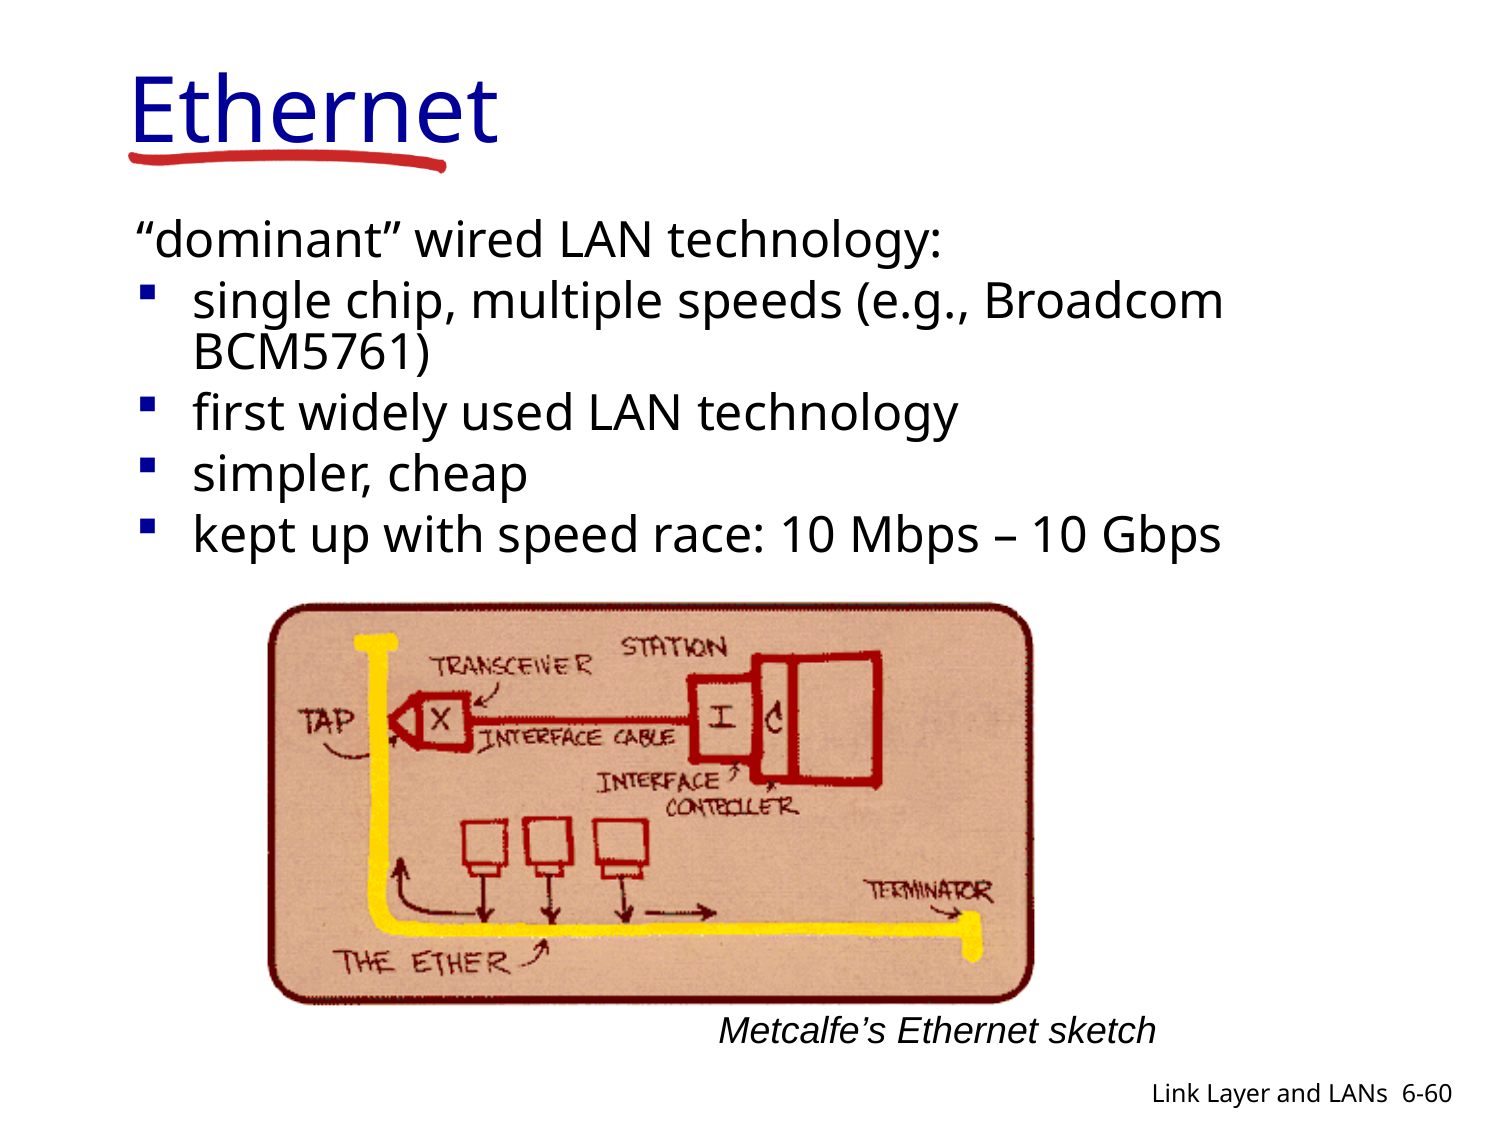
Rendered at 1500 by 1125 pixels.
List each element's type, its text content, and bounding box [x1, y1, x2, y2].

picture [260, 596, 1041, 1015]
picture [126, 143, 451, 181]
title Ethernet [112, 37, 1388, 175]
text_box Metcalfe’s Ethernet sketch [703, 998, 1218, 1059]
list “dominant” wired LAN technology: single chip, multiple speeds (e.g., Broadcom BCM5761) first widely used LAN technology simpler, cheap kept up with speed race: 10 Mbps – 10 Gbps [121, 209, 1355, 560]
footer Link Layer and LANs [1045, 1069, 1404, 1110]
slide_number 6-60 [1387, 1069, 1478, 1115]
